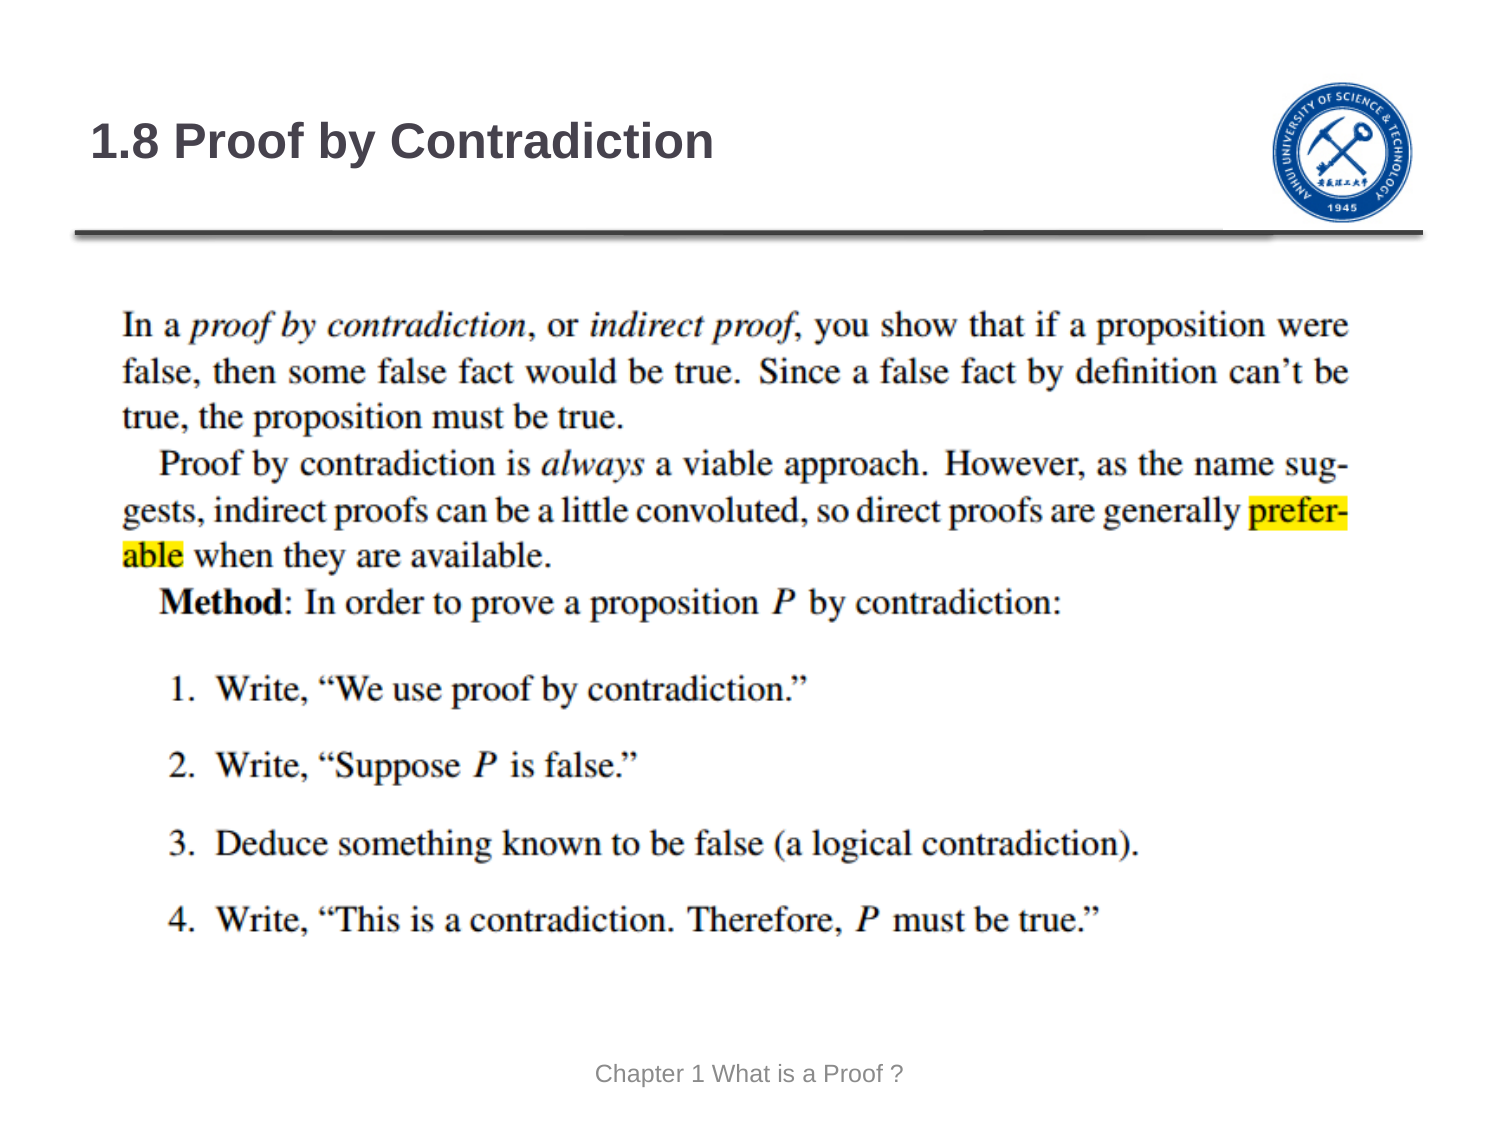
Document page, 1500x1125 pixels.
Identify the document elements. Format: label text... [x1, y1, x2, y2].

footer Chapter 1 What is a Proof ? [512, 1042, 988, 1103]
picture [1223, 34, 1430, 230]
title 1.8 Proof by Contradiction [74, 44, 1272, 233]
picture [111, 295, 1368, 956]
